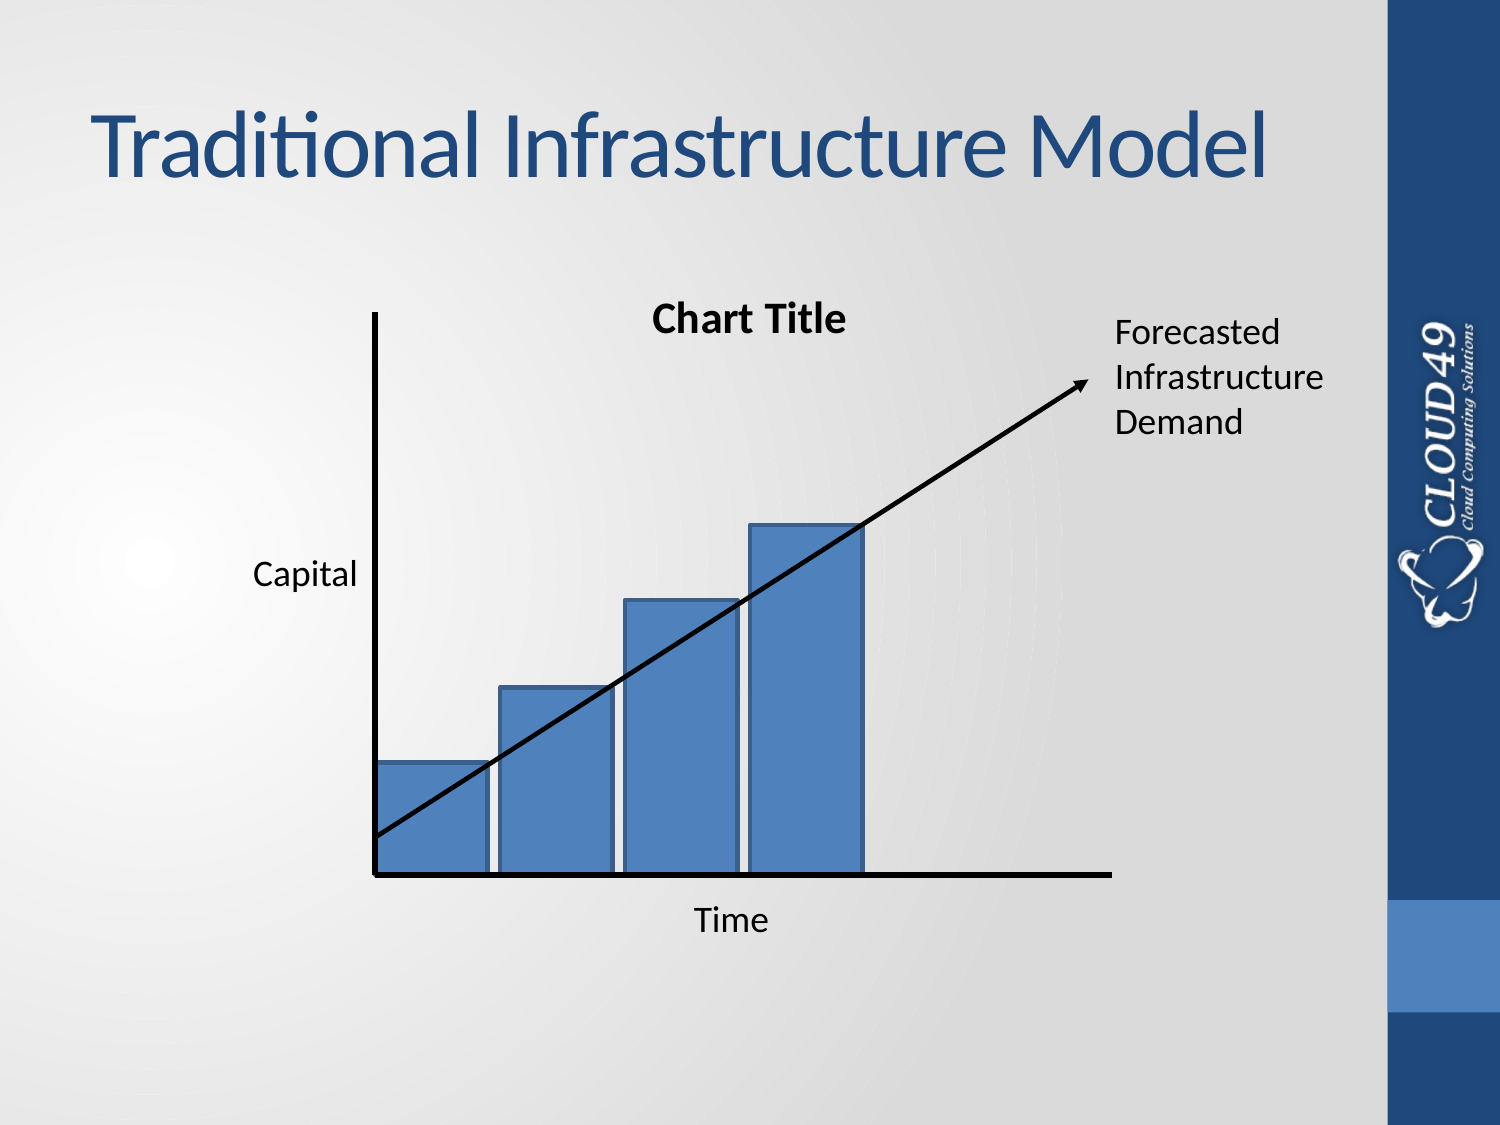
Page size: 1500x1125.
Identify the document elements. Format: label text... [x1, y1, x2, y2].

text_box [374, 378, 1090, 838]
picture [1378, 0, 1500, 654]
title Traditional Infrastructure Model [75, 45, 1325, 233]
chart [74, 261, 1426, 1006]
